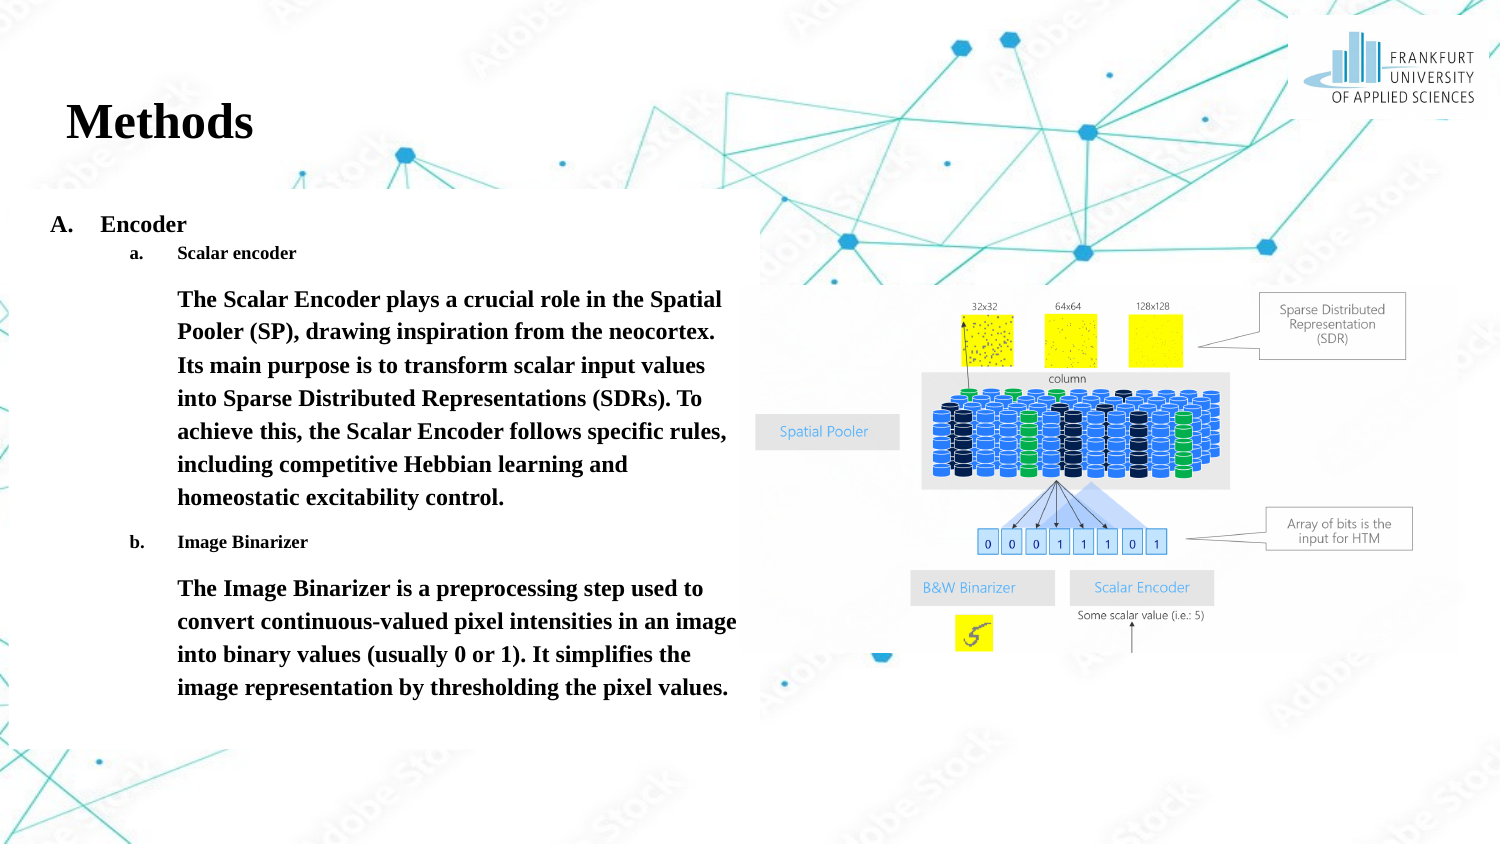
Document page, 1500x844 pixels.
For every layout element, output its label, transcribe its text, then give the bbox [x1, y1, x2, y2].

list Encoder Scalar encoder The Scalar Encoder plays a crucial role in the Spatial Pooler (SP), drawing inspiration from the neocortex. Its main purpose is to transform scalar input values into Sparse Distributed Representations (SDRs). To achieve this, the Scalar Encoder follows specific rules, including competitive Hebbian learning and homeostatic excitability control. Image Binarizer The Image Binarizer is a preprocessing step used to convert continuous-valued pixel intensities in an image into binary values (usually 0 or 1). It simplifies the image representation by thresholding the pixel values. [8, 189, 761, 750]
title Methods [51, 72, 1449, 167]
picture [0, 0, 1500, 844]
